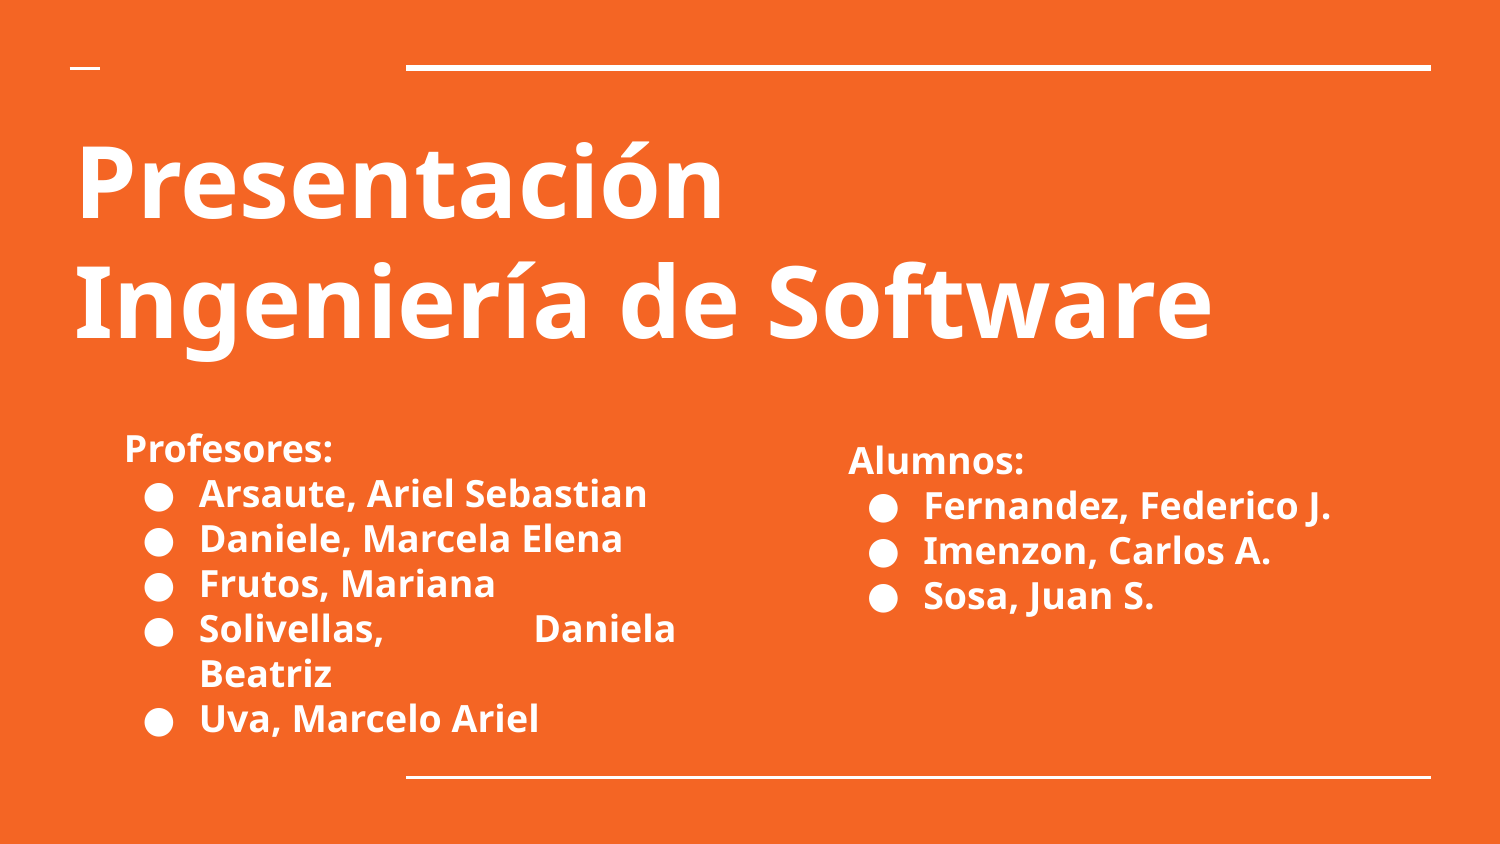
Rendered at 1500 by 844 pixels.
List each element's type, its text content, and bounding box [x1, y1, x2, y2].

title Presentación Ingeniería de Software [59, 103, 1428, 357]
title Alumnos: Fernandez, Federico J. Imenzon, Carlos A. Sosa, Juan S. [833, 421, 1391, 663]
title Profesores: Arsaute, Ariel Sebastian Daniele, Marcela Elena Frutos, Mariana Solivellas, Daniela Beatriz Uva, Marcelo Ariel [108, 410, 693, 716]
